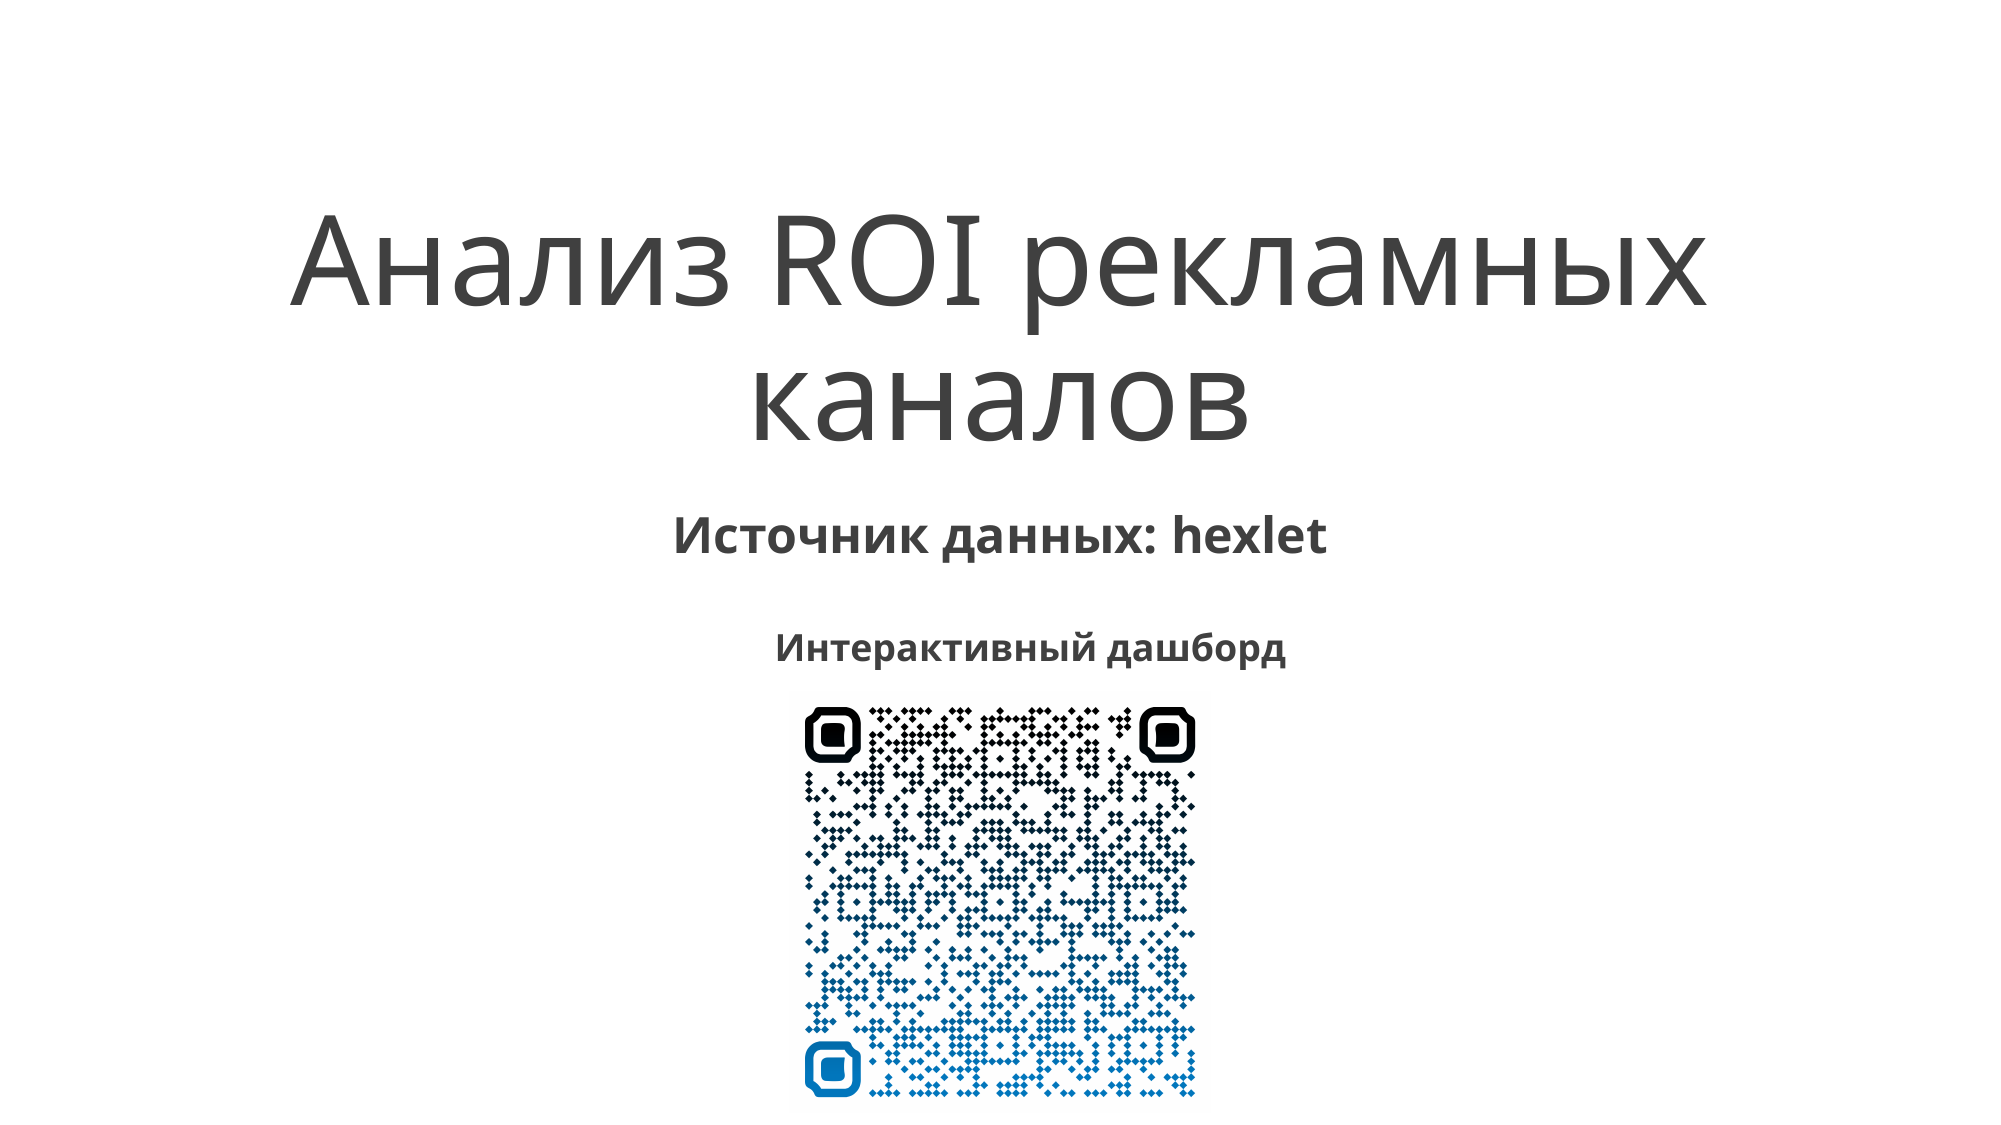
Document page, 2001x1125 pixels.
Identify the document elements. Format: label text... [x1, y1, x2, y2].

subtitle Источник данных: hexlet [249, 502, 1750, 604]
text_box Интерактивный дашборд [750, 616, 1750, 677]
picture [789, 691, 1211, 1113]
title Анализ ROI рекламных каналов [249, 82, 1750, 475]
